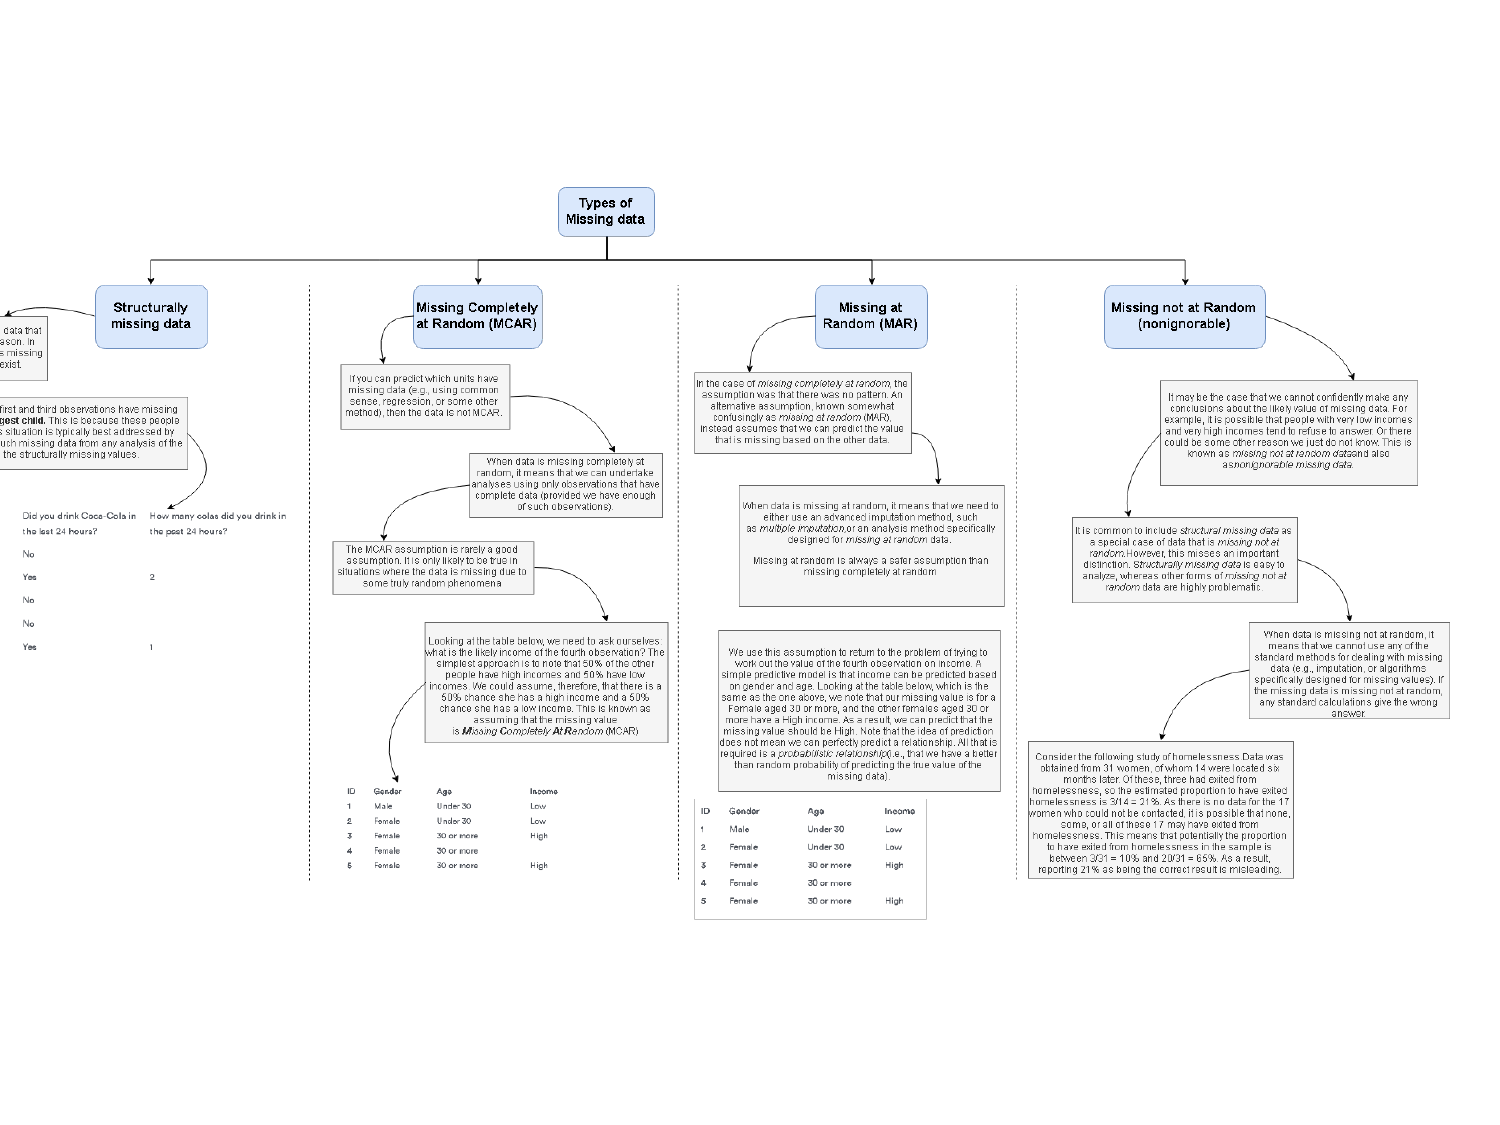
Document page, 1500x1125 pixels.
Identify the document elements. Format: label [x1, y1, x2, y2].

picture [0, 187, 1451, 920]
